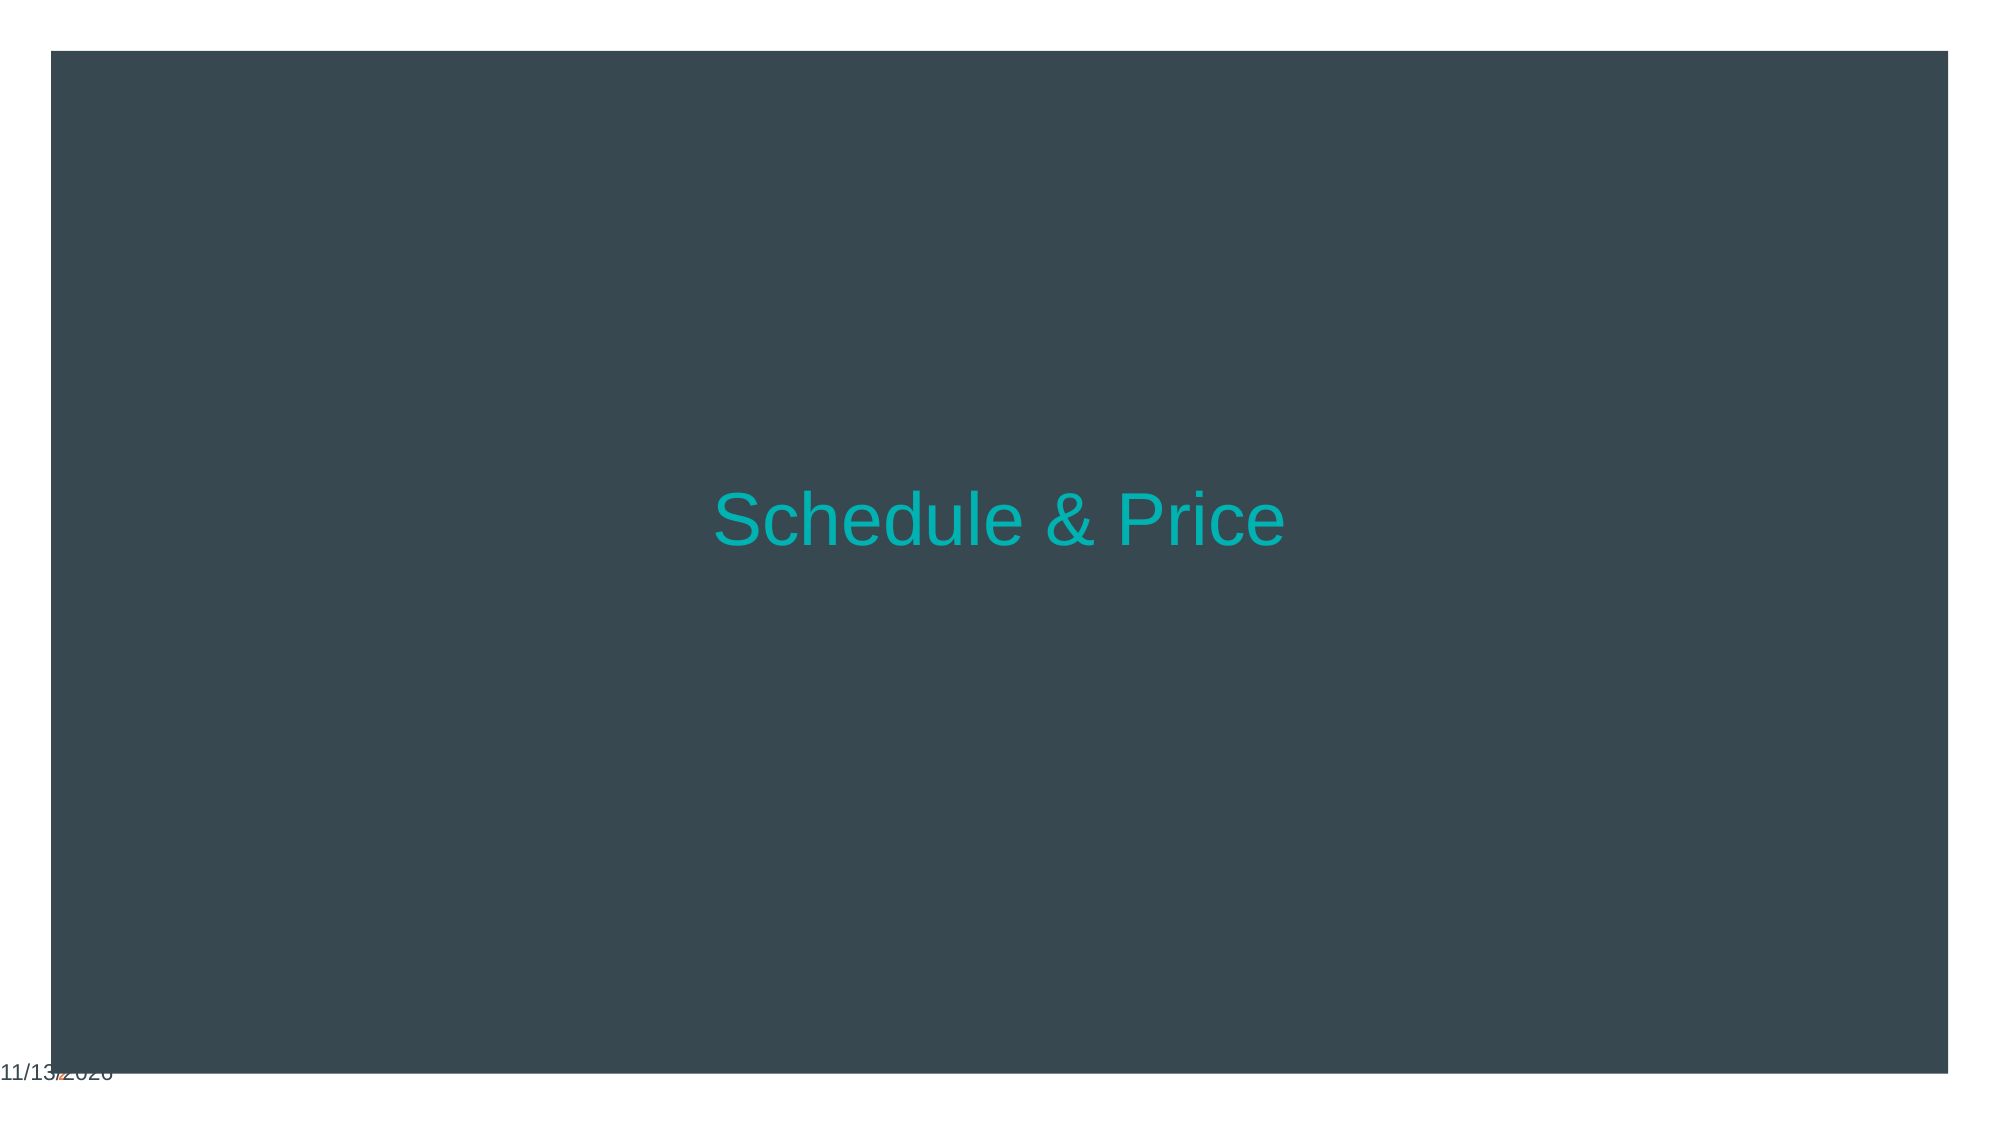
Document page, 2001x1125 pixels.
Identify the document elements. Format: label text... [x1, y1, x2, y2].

list Schedule & Price [51, 438, 1949, 592]
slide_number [0, 1057, 450, 1086]
